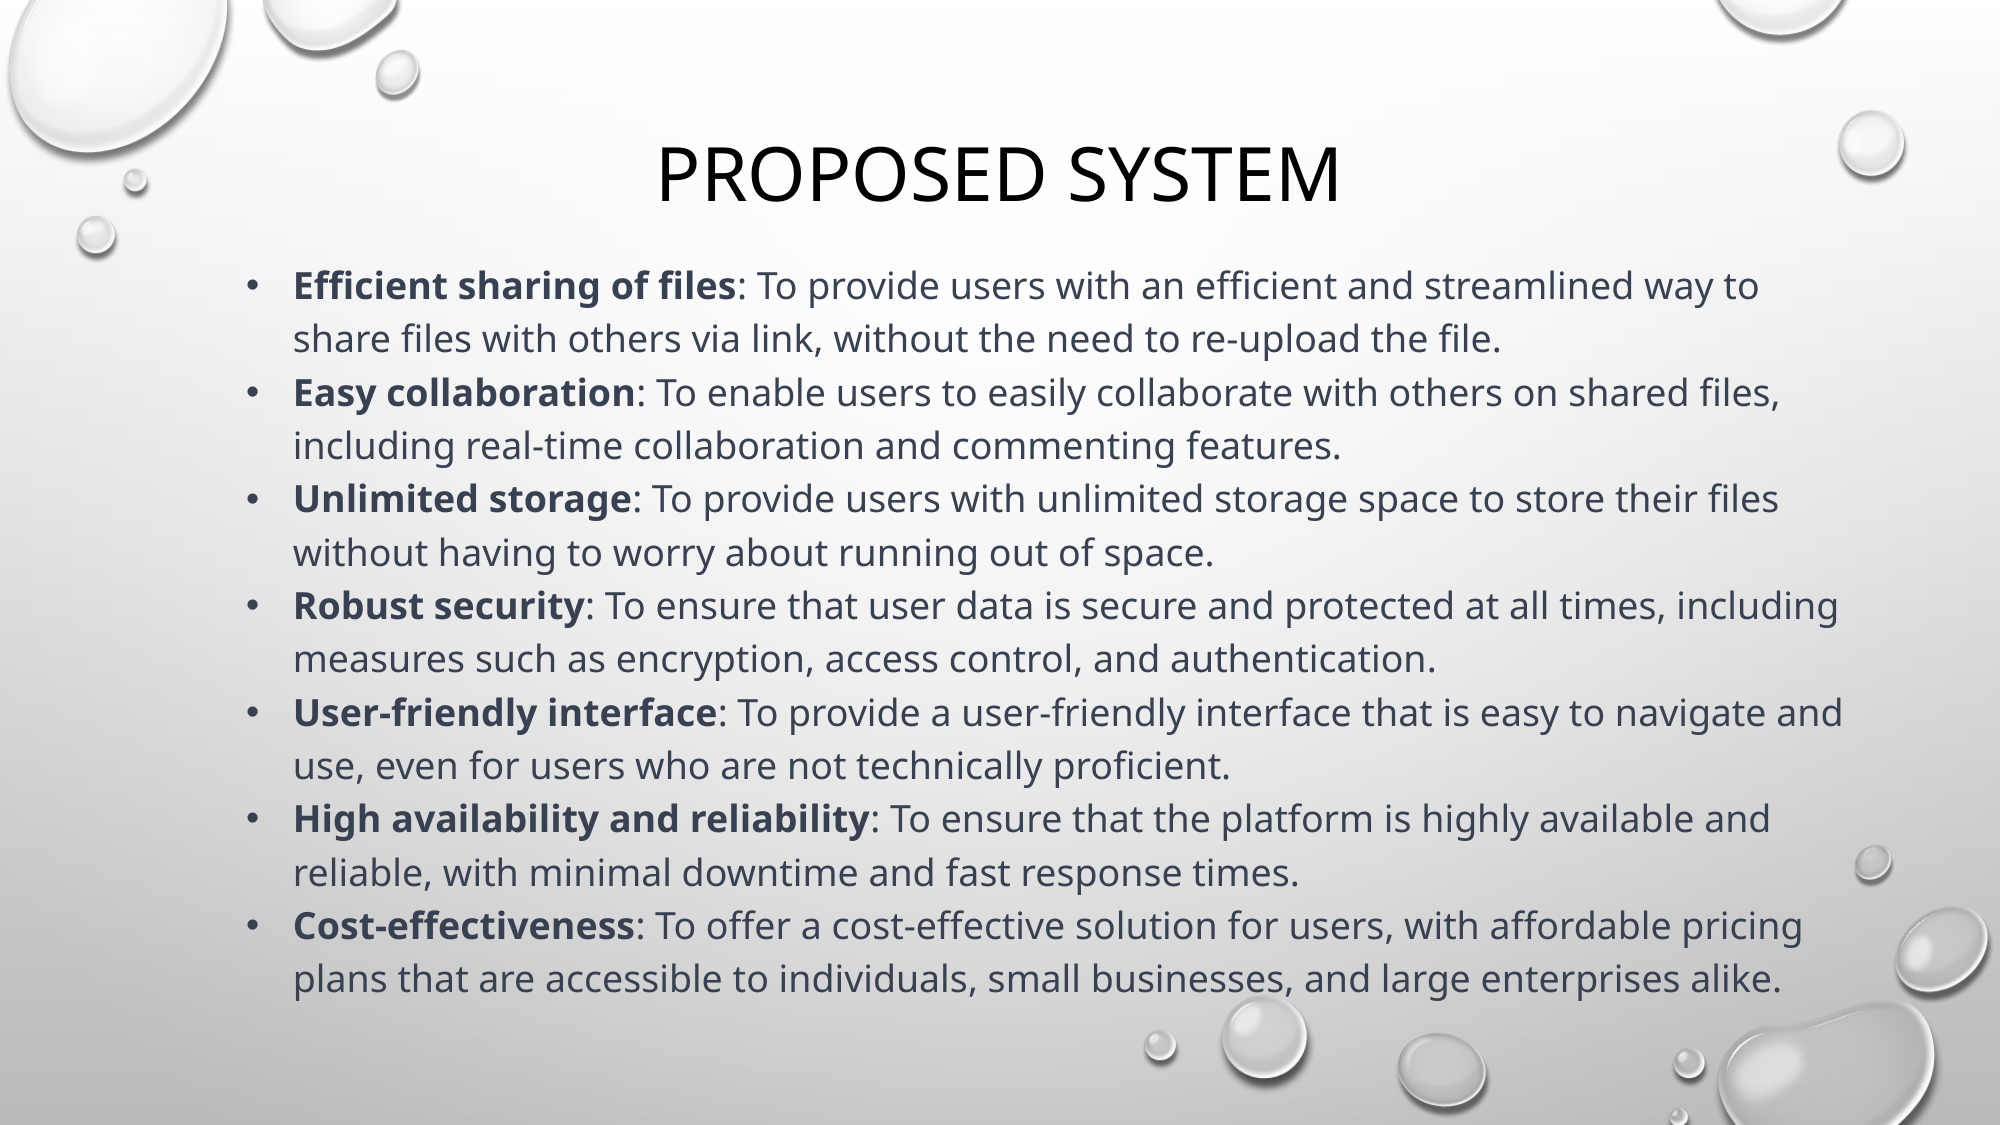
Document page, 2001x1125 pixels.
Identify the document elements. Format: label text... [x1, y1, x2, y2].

title Proposed system [149, 46, 1850, 309]
picture [0, 0, 2000, 1125]
text_box Efficient sharing of files: To provide users with an efficient and streamlined way to share files with others via link, without the need to re-upload the file. Easy collaboration: To enable users to easily collaborate with others on shared files, including real-time collaboration and commenting features. Unlimited storage: To provide users with unlimited storage space to store their files without having to worry about running out of space. Robust security: To ensure that user data is secure and protected at all times, including measures such as encryption, access control, and authentication. User-friendly interface: To provide a user-friendly interface that is easy to navigate and use, even for users who are not technically proficient. High availability and reliability: To ensure that the platform is highly available and reliable, with minimal downtime and fast response times. Cost-effectiveness: To offer a cost-effective solution for users, with affordable pricing plans that are accessible to individuals, small businesses, and large enterprises alike. [231, 246, 1877, 1008]
